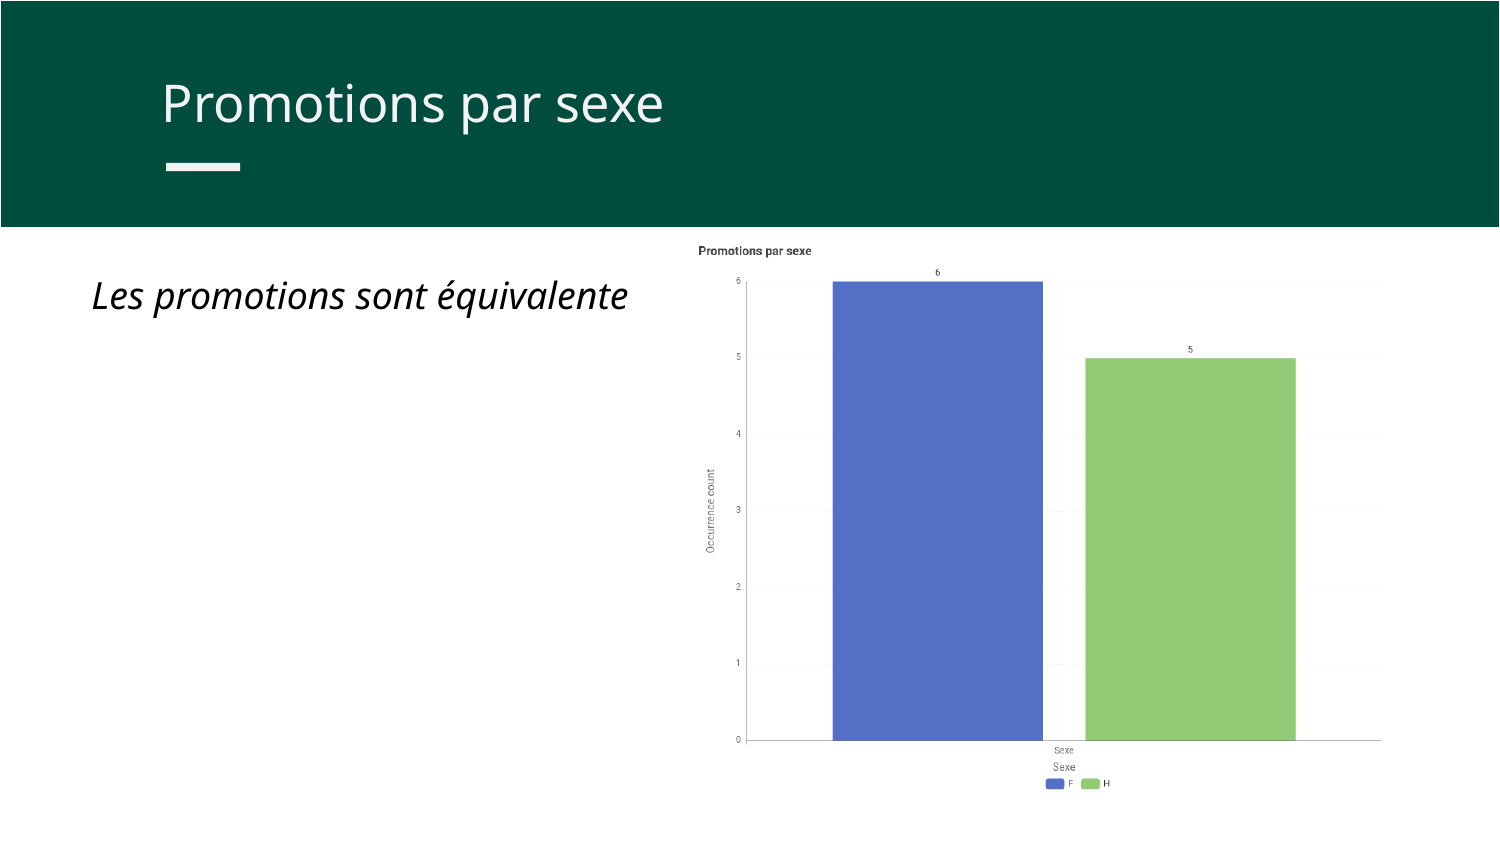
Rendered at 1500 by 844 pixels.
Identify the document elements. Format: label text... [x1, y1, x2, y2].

text_box Promotions par sexe [146, 55, 1500, 150]
text_box [166, 162, 241, 172]
list Les promotions sont équivalente [91, 250, 639, 774]
picture [697, 236, 1457, 793]
text_box [0, 0, 1500, 228]
